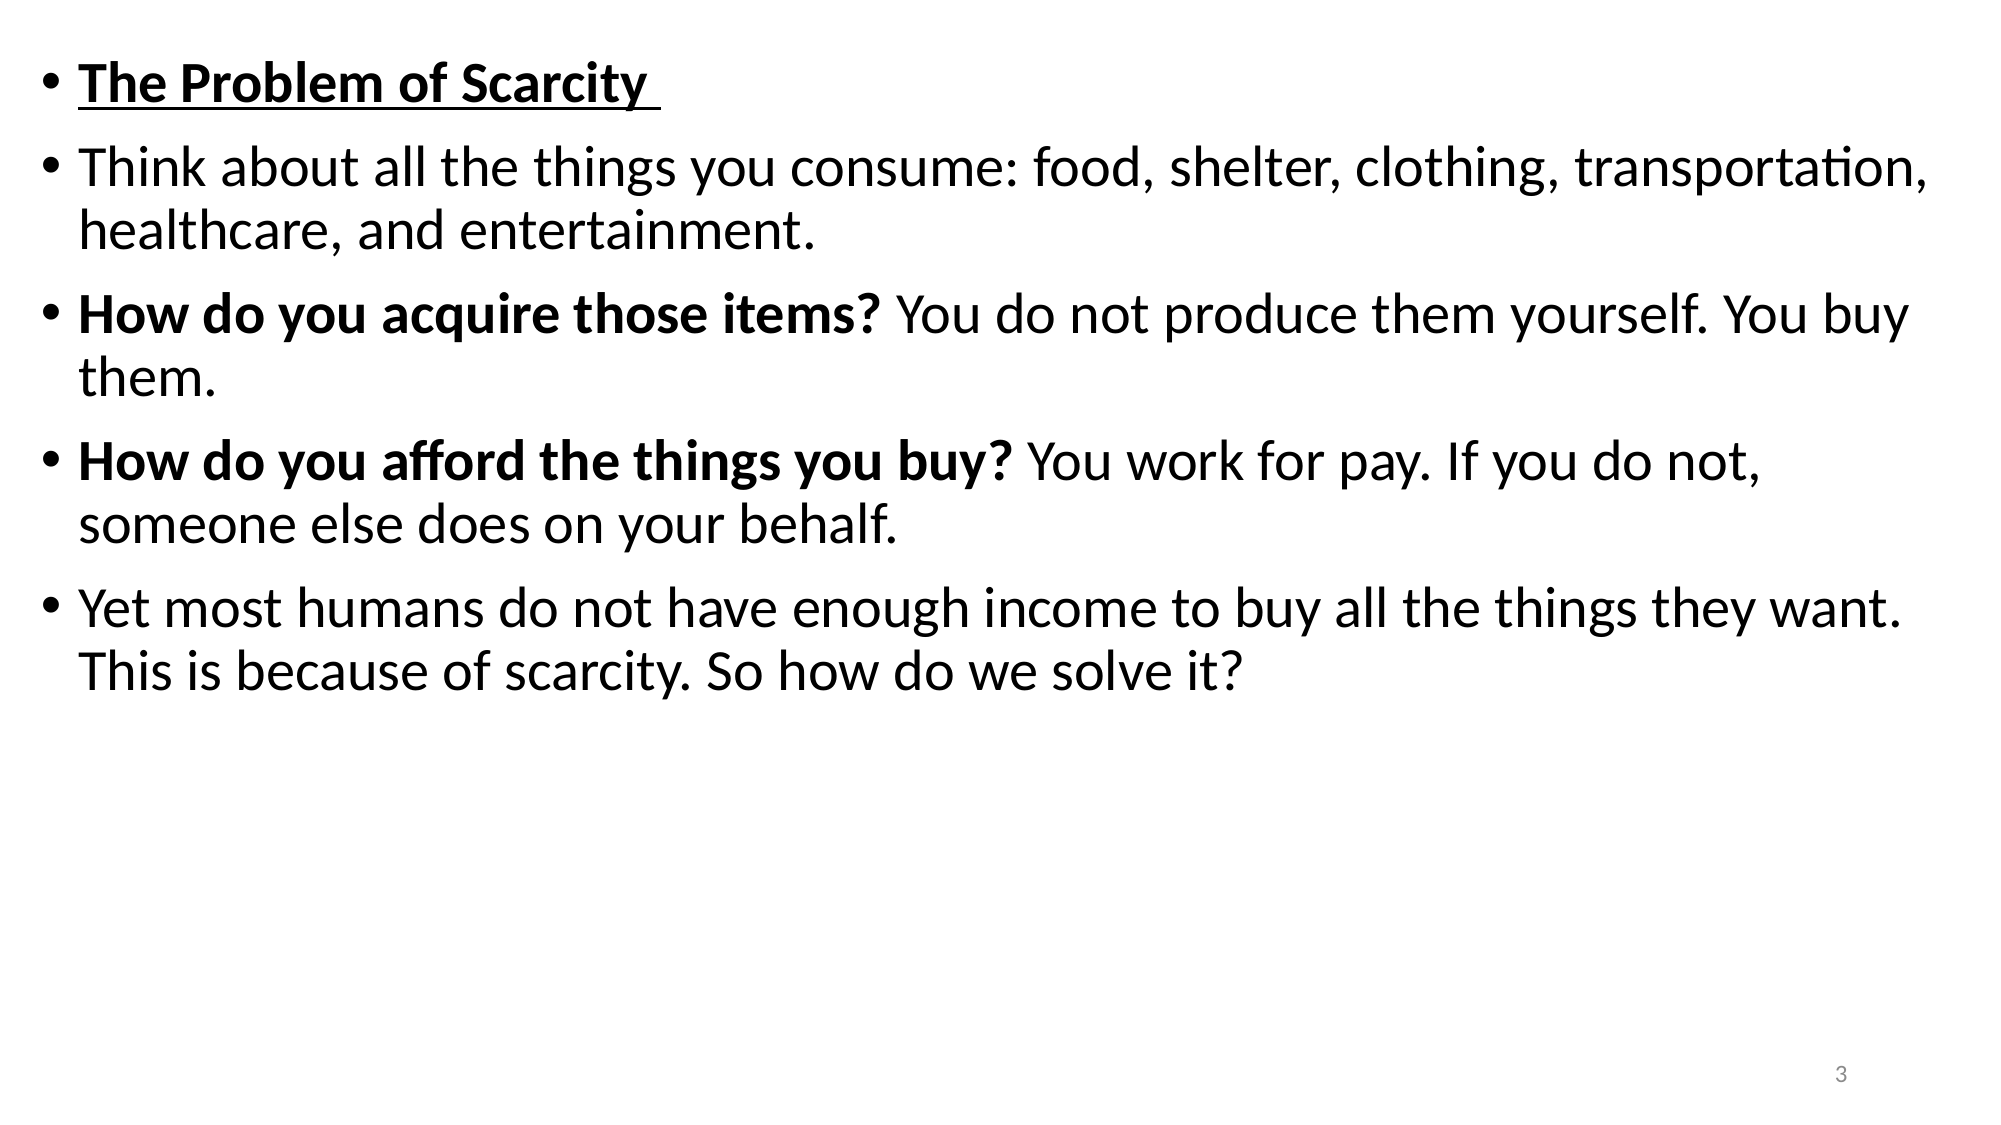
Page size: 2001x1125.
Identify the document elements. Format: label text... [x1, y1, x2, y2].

list The Problem of Scarcity Think about all the things you consume: food, shelter, clothing, transportation, healthcare, and entertainment. How do you acquire those items? You do not produce them yourself. You buy them. How do you afford the things you buy? You work for pay. If you do not, someone else does on your behalf. Yet most humans do not have enough income to buy all the things they want. This is because of scarcity. So how do we solve it? [25, 45, 1983, 1089]
slide_number 3 [1412, 1042, 1863, 1103]
